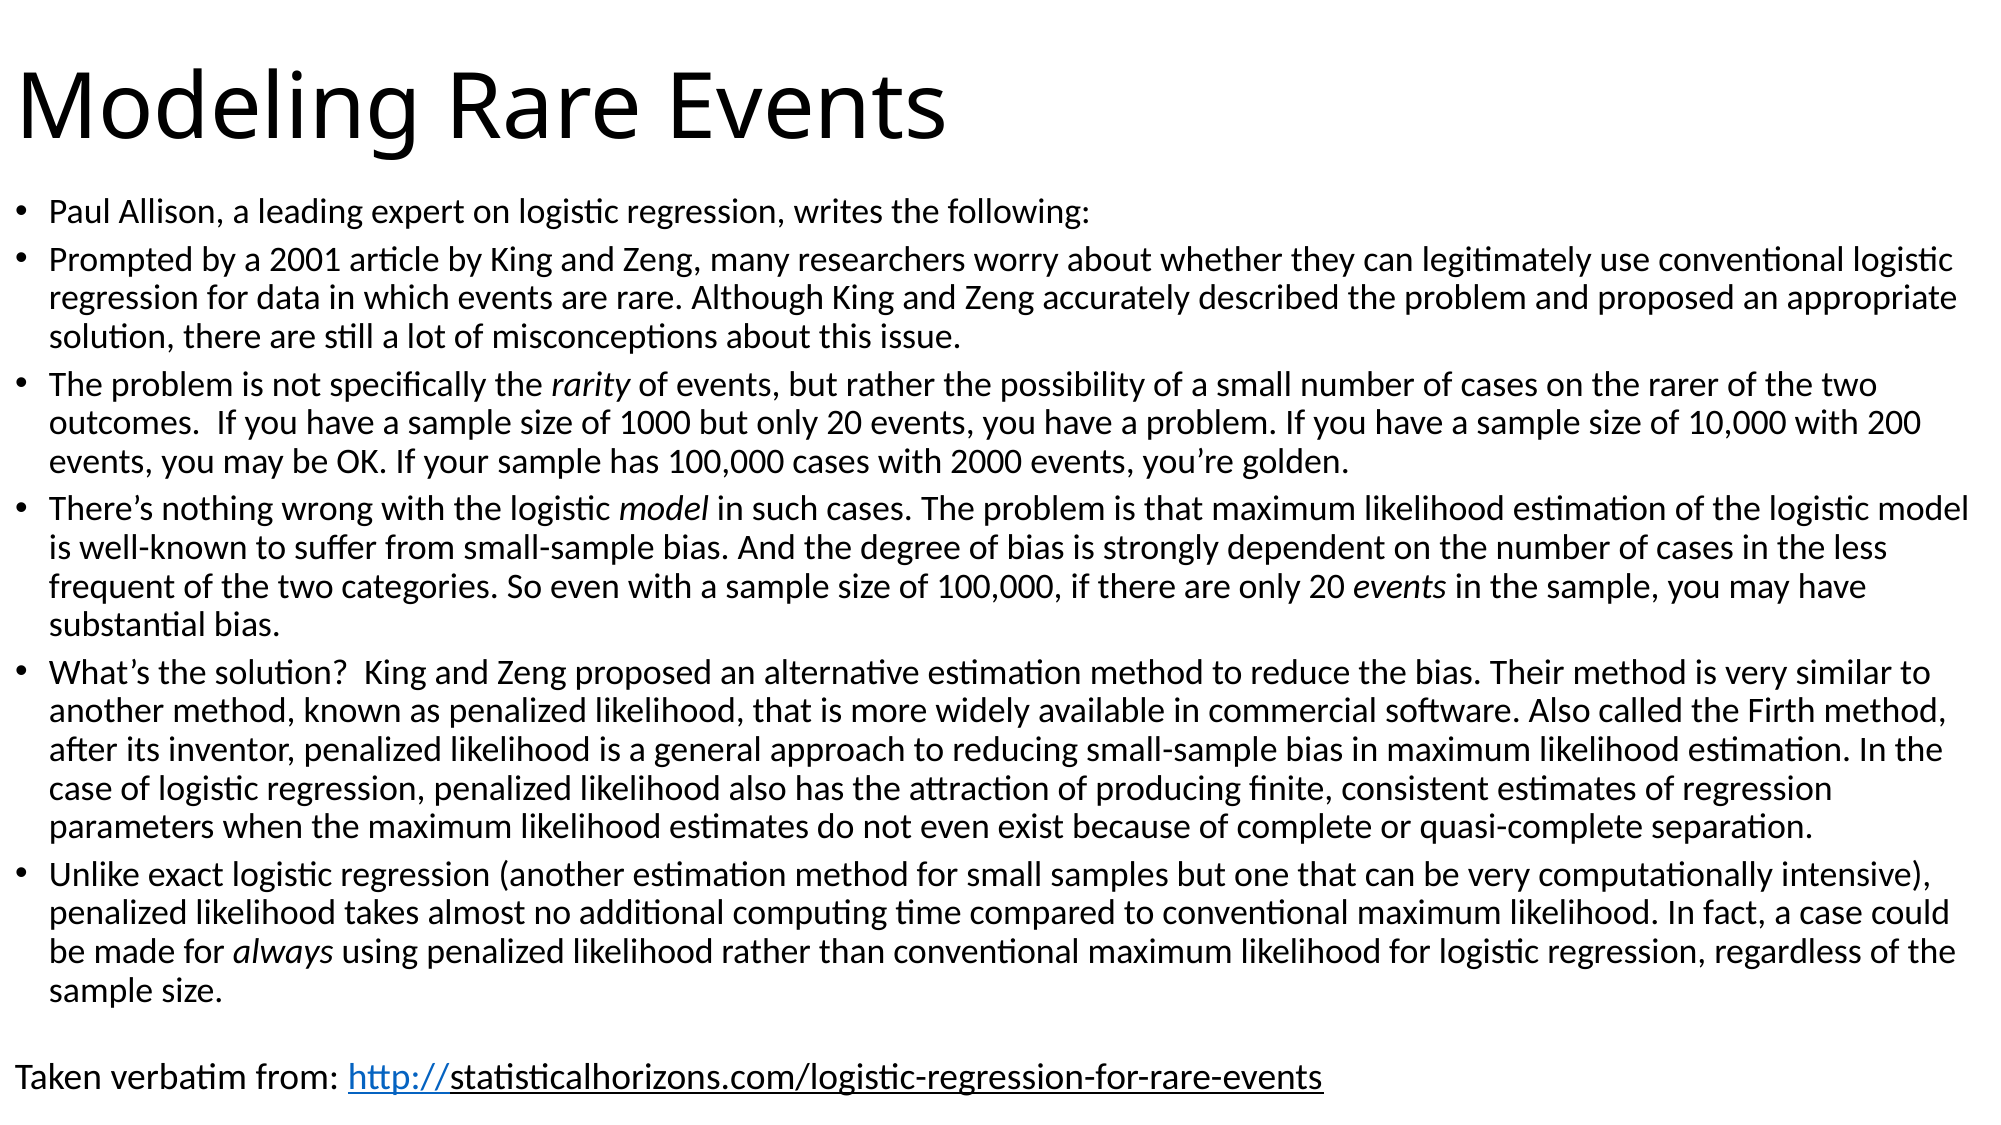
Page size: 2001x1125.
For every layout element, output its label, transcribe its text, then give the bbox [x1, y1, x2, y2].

list Paul Allison, a leading expert on logistic regression, writes the following: Prompted by a 2001 article by King and Zeng, many researchers worry about whether they can legitimately use conventional logistic regression for data in which events are rare. Although King and Zeng accurately described the problem and proposed an appropriate solution, there are still a lot of misconceptions about this issue. The problem is not specifically the rarity of events, but rather the possibility of a small number of cases on the rarer of the two outcomes. If you have a sample size of 1000 but only 20 events, you have a problem. If you have a sample size of 10,000 with 200 events, you may be OK. If your sample has 100,000 cases with 2000 events, you’re golden. There’s nothing wrong with the logistic model in such cases. The problem is that maximum likelihood estimation of the logistic model is well-known to suffer from small-sample bias. And the degree of bias is strongly dependent on the number of cases in the less frequent of the two categories. So even with a sample size of 100,000, if there are only 20 events in the sample, you may have substantial bias. What’s the solution? King and Zeng proposed an alternative estimation method to reduce the bias. Their method is very similar to another method, known as penalized likelihood, that is more widely available in commercial software. Also called the Firth method, after its inventor, penalized likelihood is a general approach to reducing small-sample bias in maximum likelihood estimation. In the case of logistic regression, penalized likelihood also has the attraction of producing finite, consistent estimates of regression parameters when the maximum likelihood estimates do not even exist because of complete or quasi-complete separation. Unlike exact logistic regression (another estimation method for small samples but one that can be very computationally intensive), penalized likelihood takes almost no additional computing time compared to conventional maximum likelihood. In fact, a case could be made for always using penalized likelihood rather than conventional maximum likelihood for logistic regression, regardless of the sample size. [0, 185, 2000, 1045]
text_box Taken verbatim from: http://statisticalhorizons.com/logistic-regression-for-rare-events [0, 1044, 1605, 1105]
title Modeling Rare Events [0, 0, 1725, 185]
